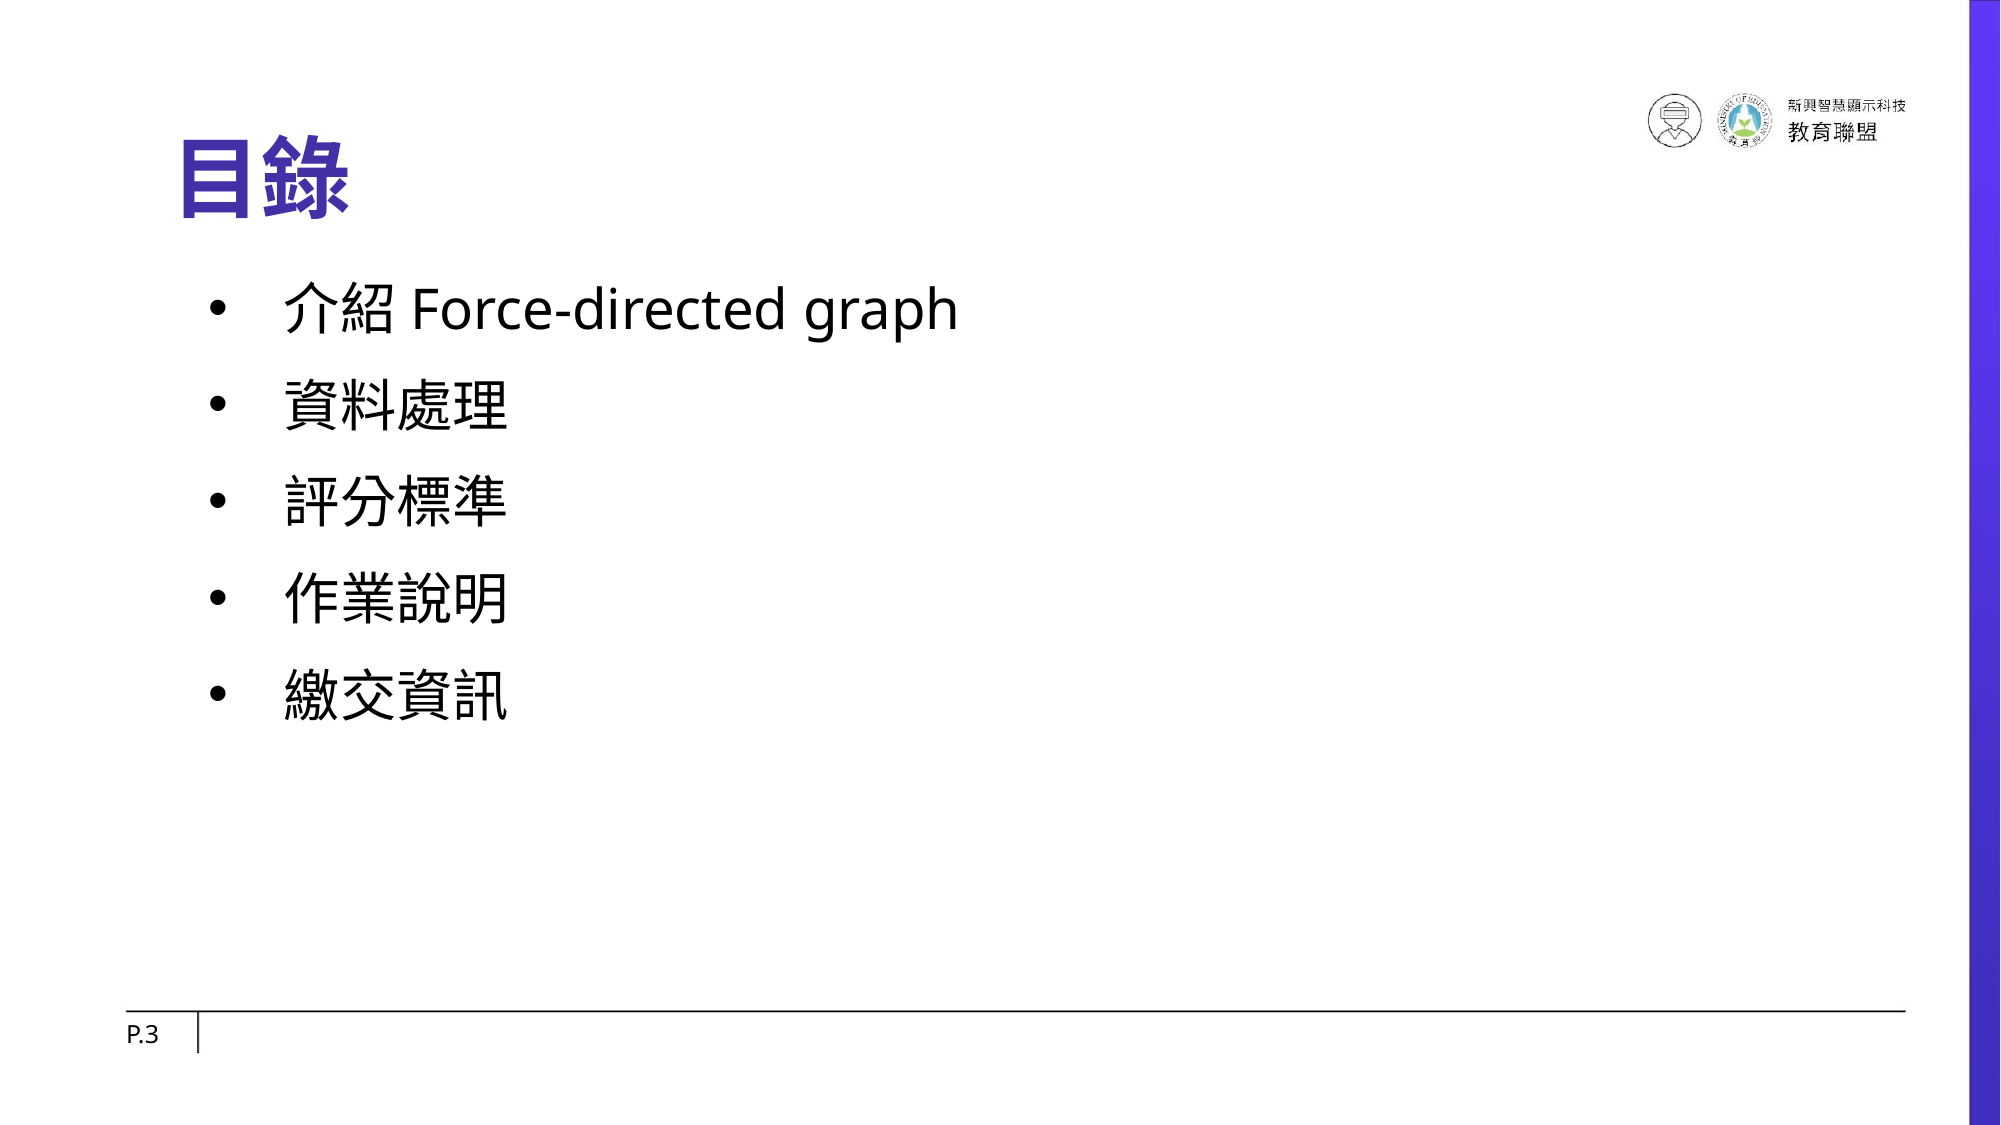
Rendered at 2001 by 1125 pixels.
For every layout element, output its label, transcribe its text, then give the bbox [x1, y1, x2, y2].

slide_number P.‹#› [111, 1016, 204, 1055]
picture [0, 0, 2001, 1125]
title 目錄 [156, 135, 1592, 230]
list 介紹Force-directed graph 資料處理 評分標準 作業說明 繳交資訊 [156, 265, 1814, 937]
